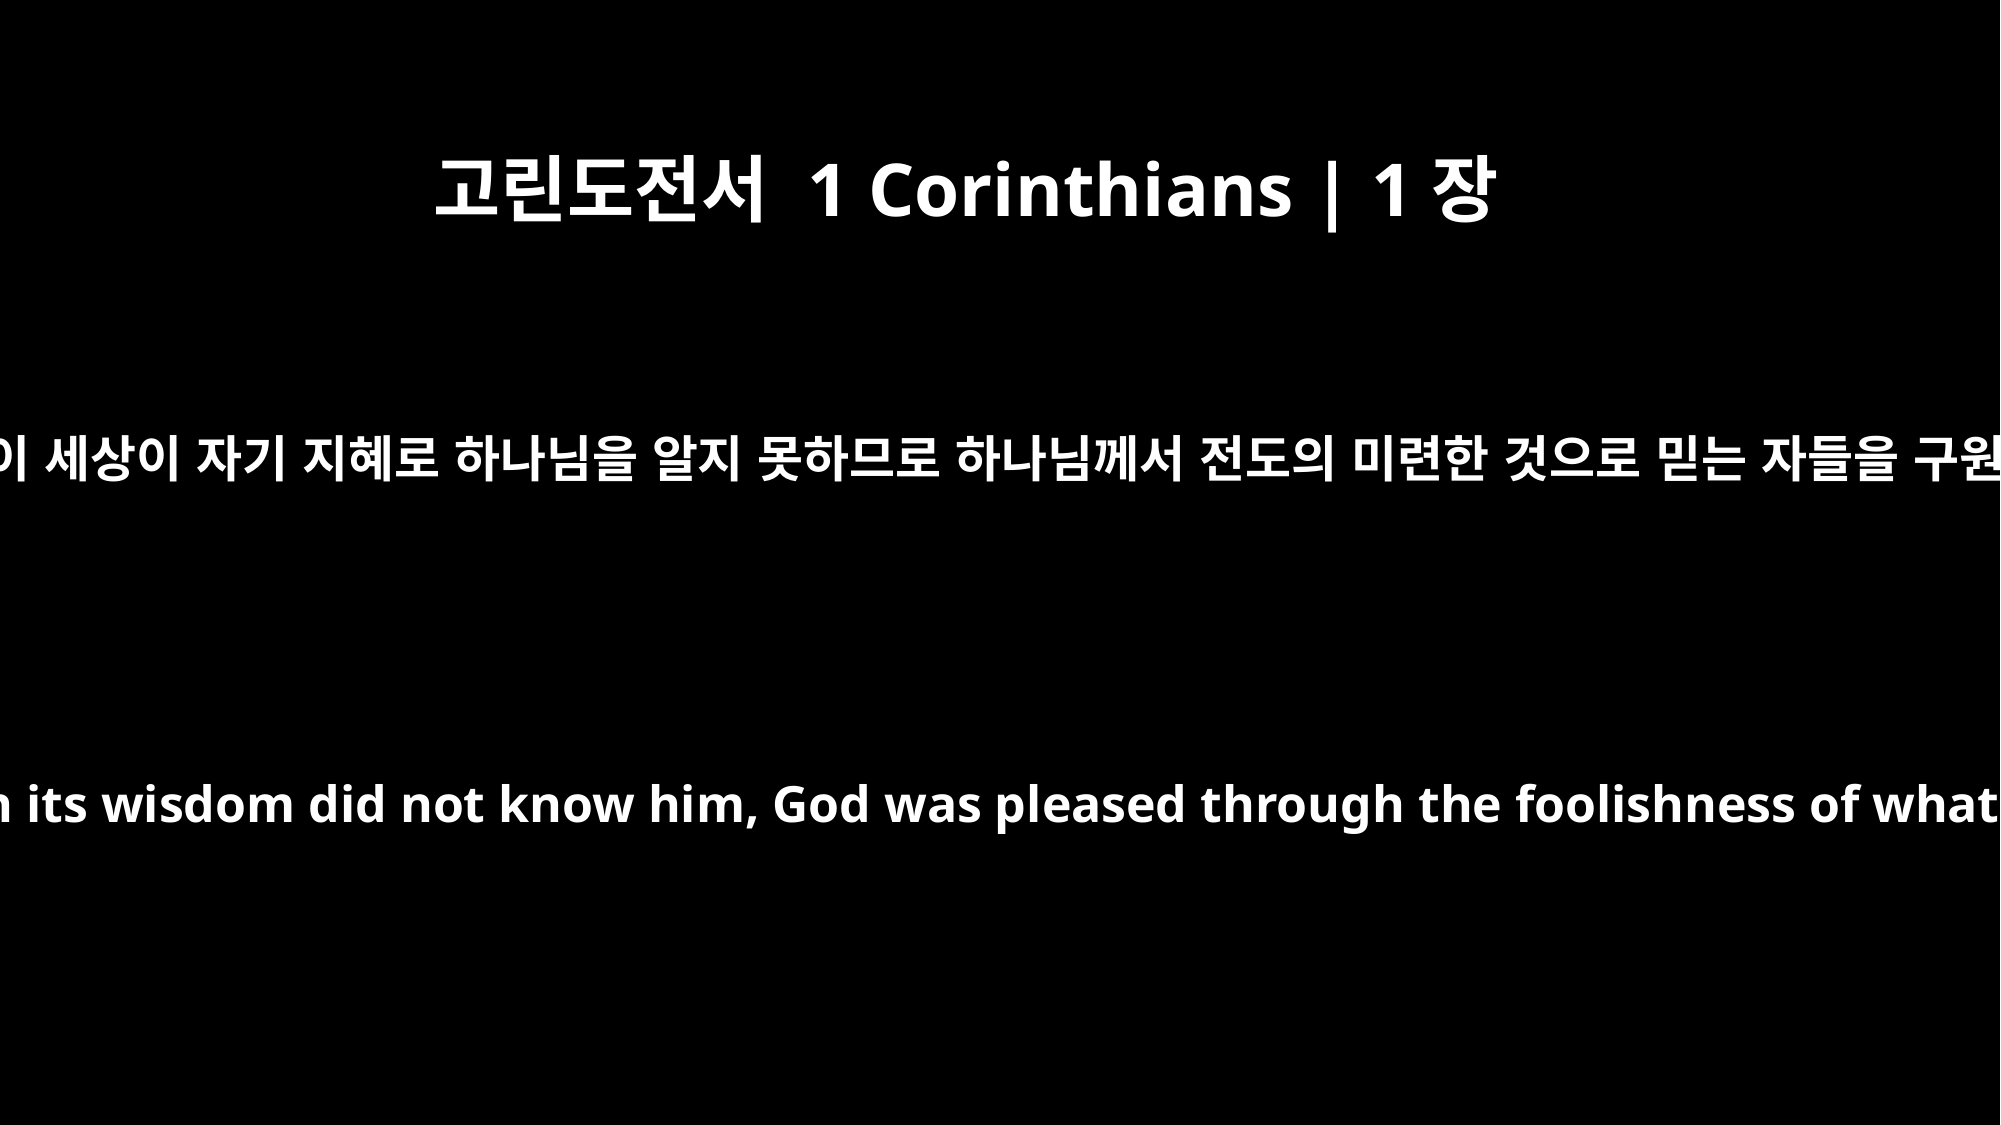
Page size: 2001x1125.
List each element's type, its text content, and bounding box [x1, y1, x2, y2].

text_box For since in the wisdom of God the world through its wisdom did not know him, God was pleased through the foolishness of what was preached to save those who believe. [0, 764, 2000, 840]
text_box 고린도전서 1 Corinthians | 1장 [418, 136, 1514, 239]
text_box 21 하나님의 지혜에 있어서는 이 세상이 자기 지혜로 하나님을 알지 못하므로 하나님께서 전도의 미련한 것으로 믿는 자들을 구원하시기를 기뻐하셨도다 [0, 359, 2000, 495]
